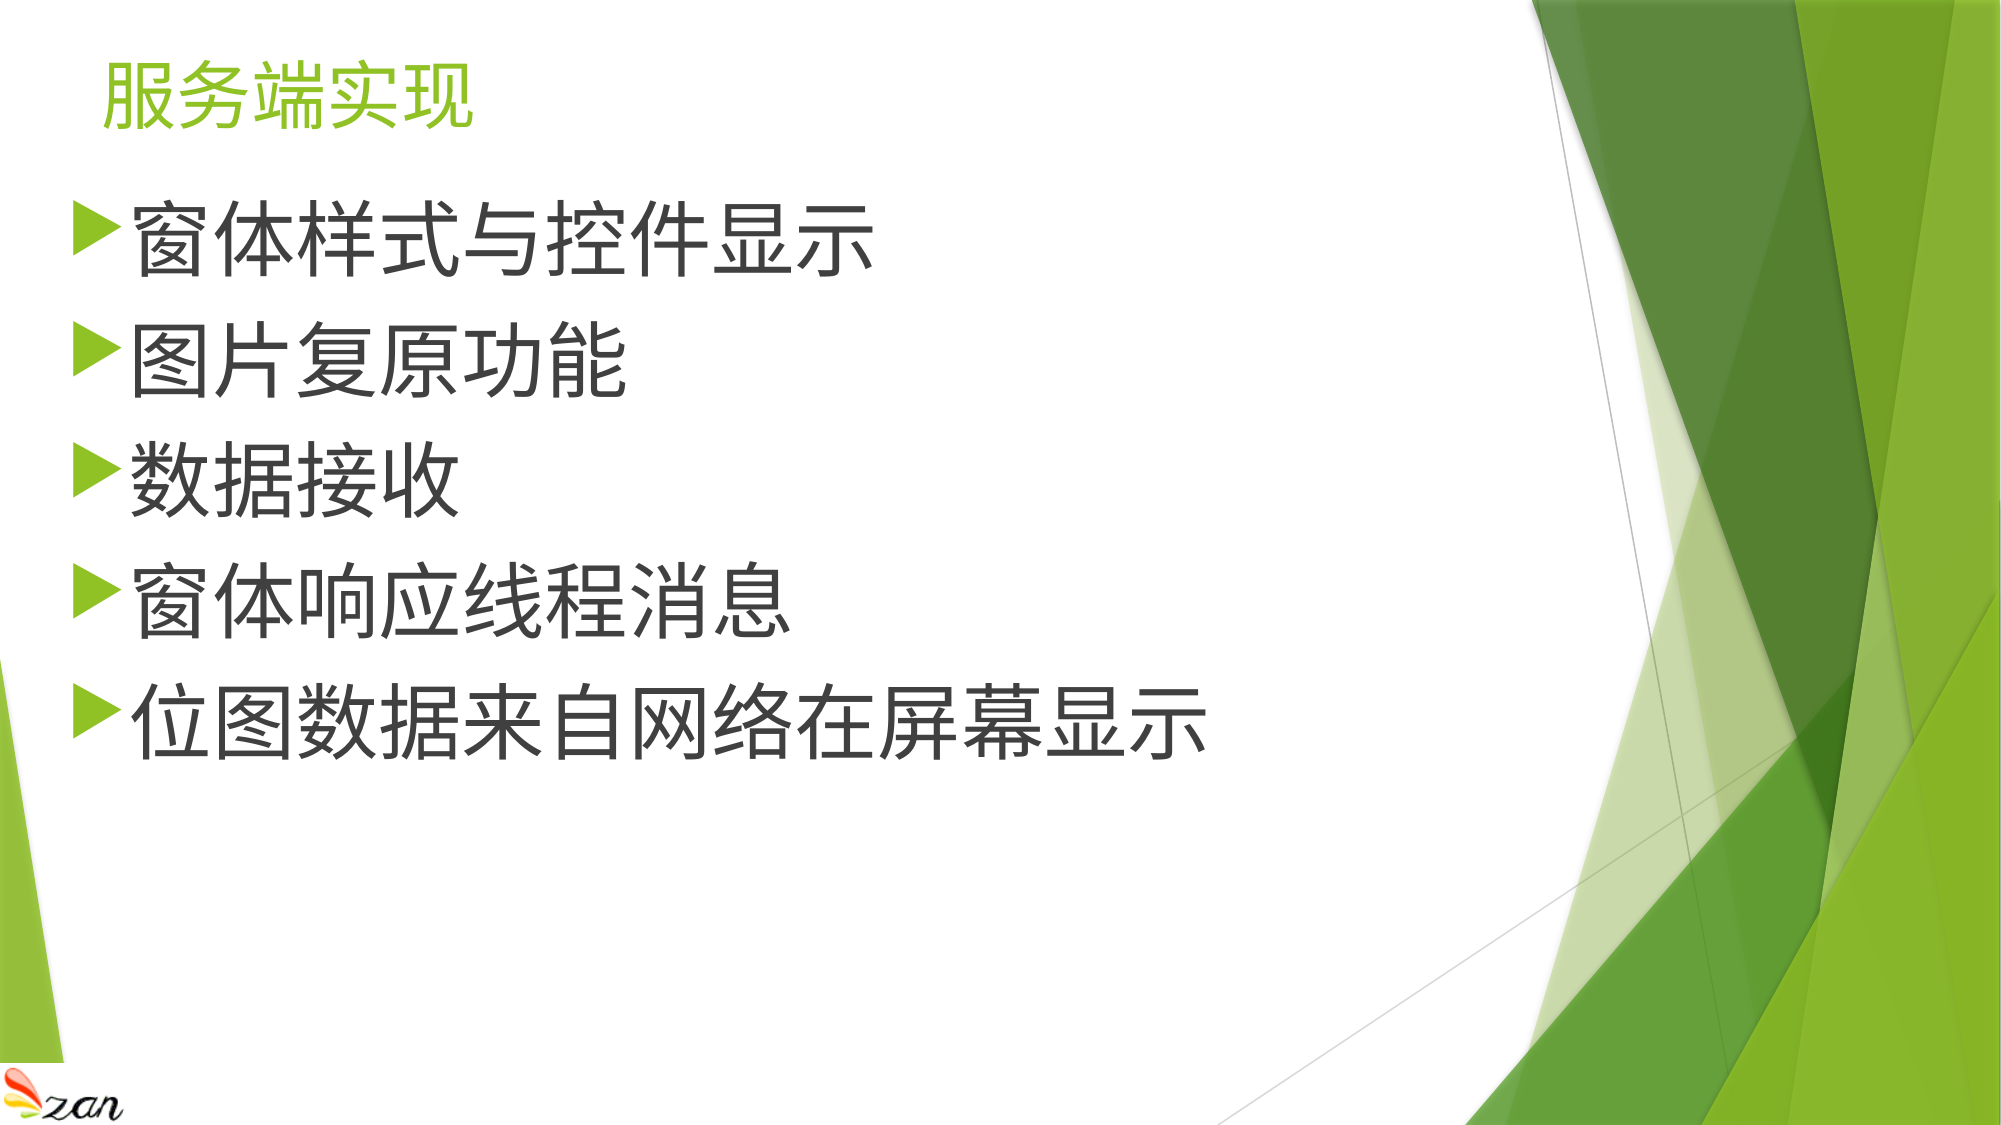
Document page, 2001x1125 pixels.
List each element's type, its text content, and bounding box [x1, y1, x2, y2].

picture [0, 1063, 128, 1125]
list 窗体样式与控件显示 图片复原功能 数据接收 窗体响应线程消息 位图数据来自网络在屏幕显示 [52, 179, 1463, 817]
title 服务端实现 [86, 40, 549, 179]
